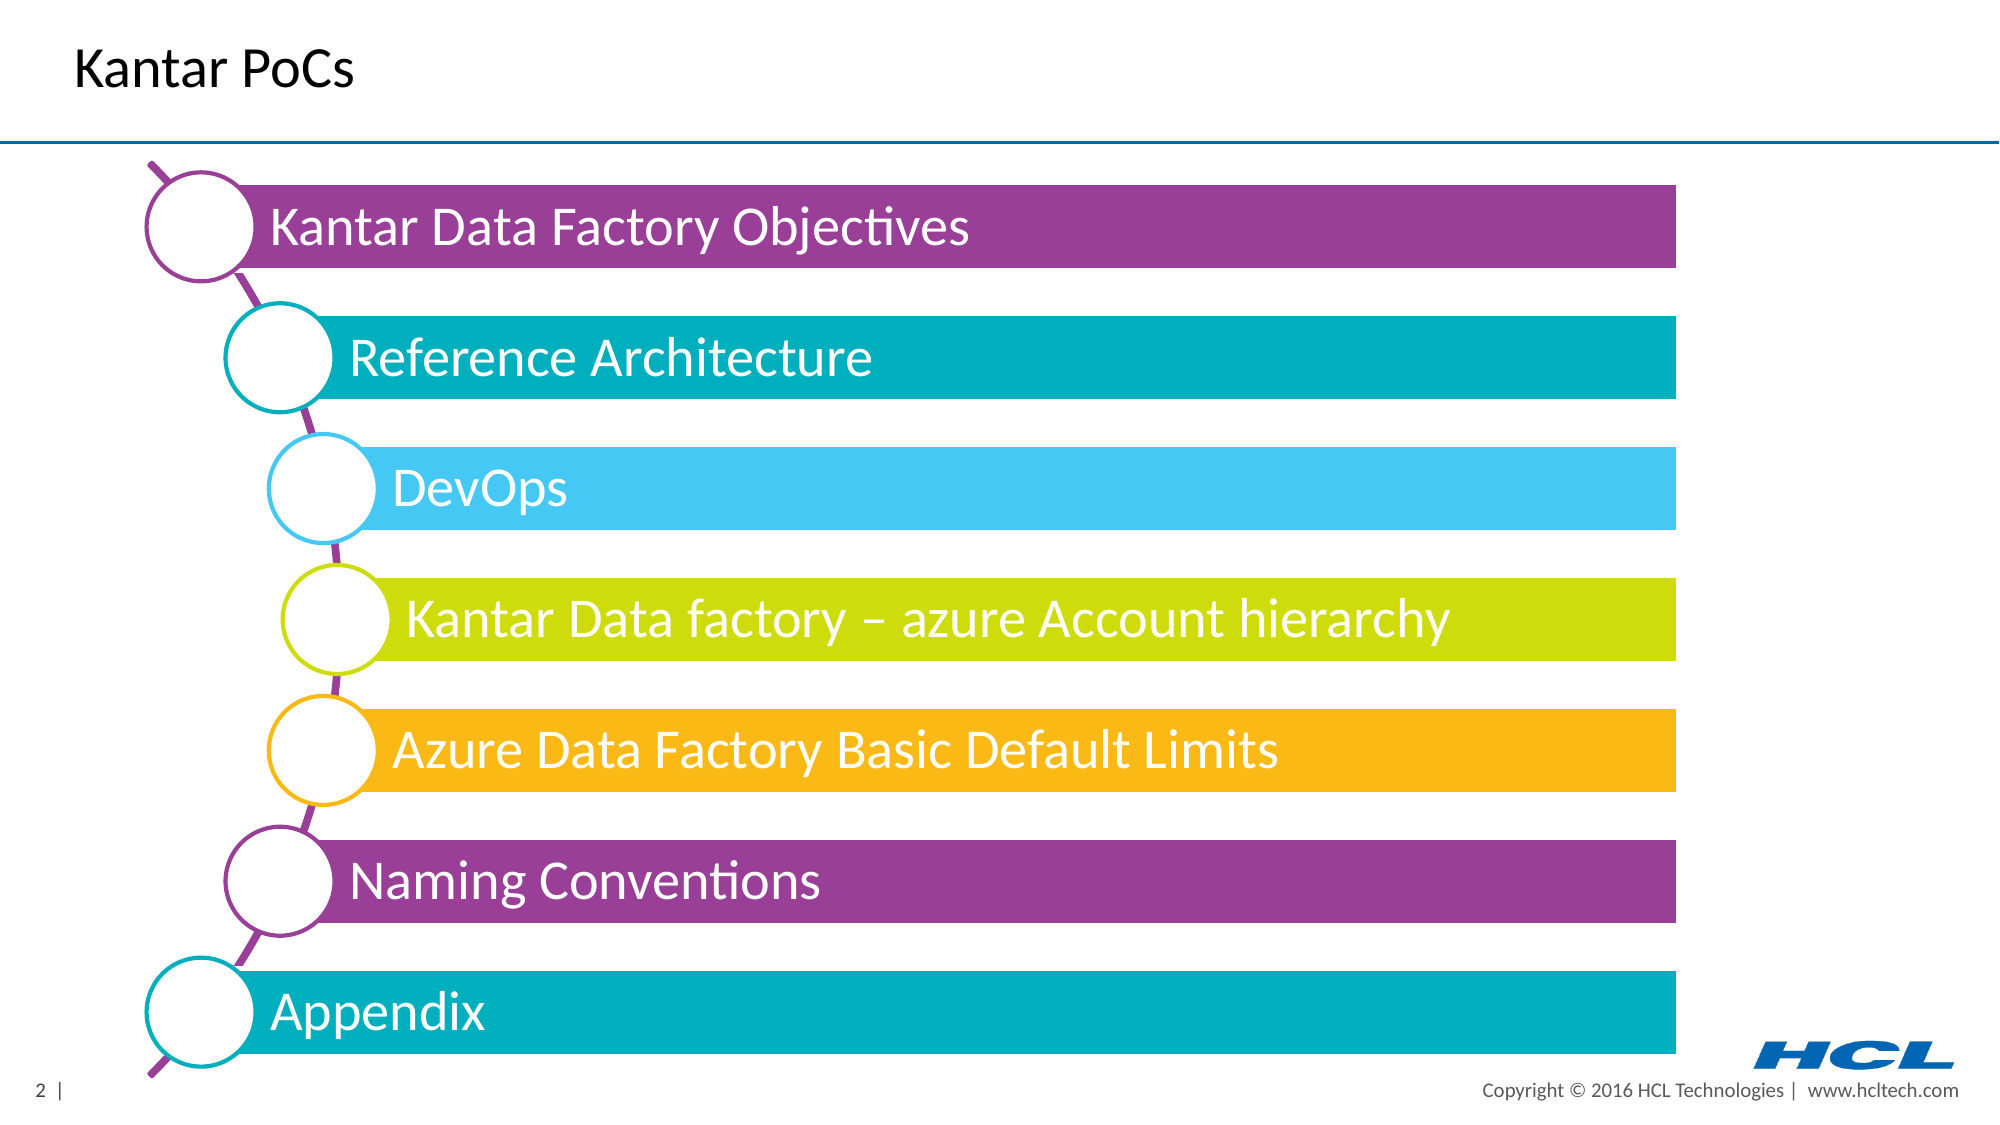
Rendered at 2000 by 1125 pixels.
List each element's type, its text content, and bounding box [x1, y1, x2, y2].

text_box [133, 139, 1692, 1100]
title Kantar PoCs [66, 5, 1933, 124]
picture [1745, 1031, 1967, 1082]
